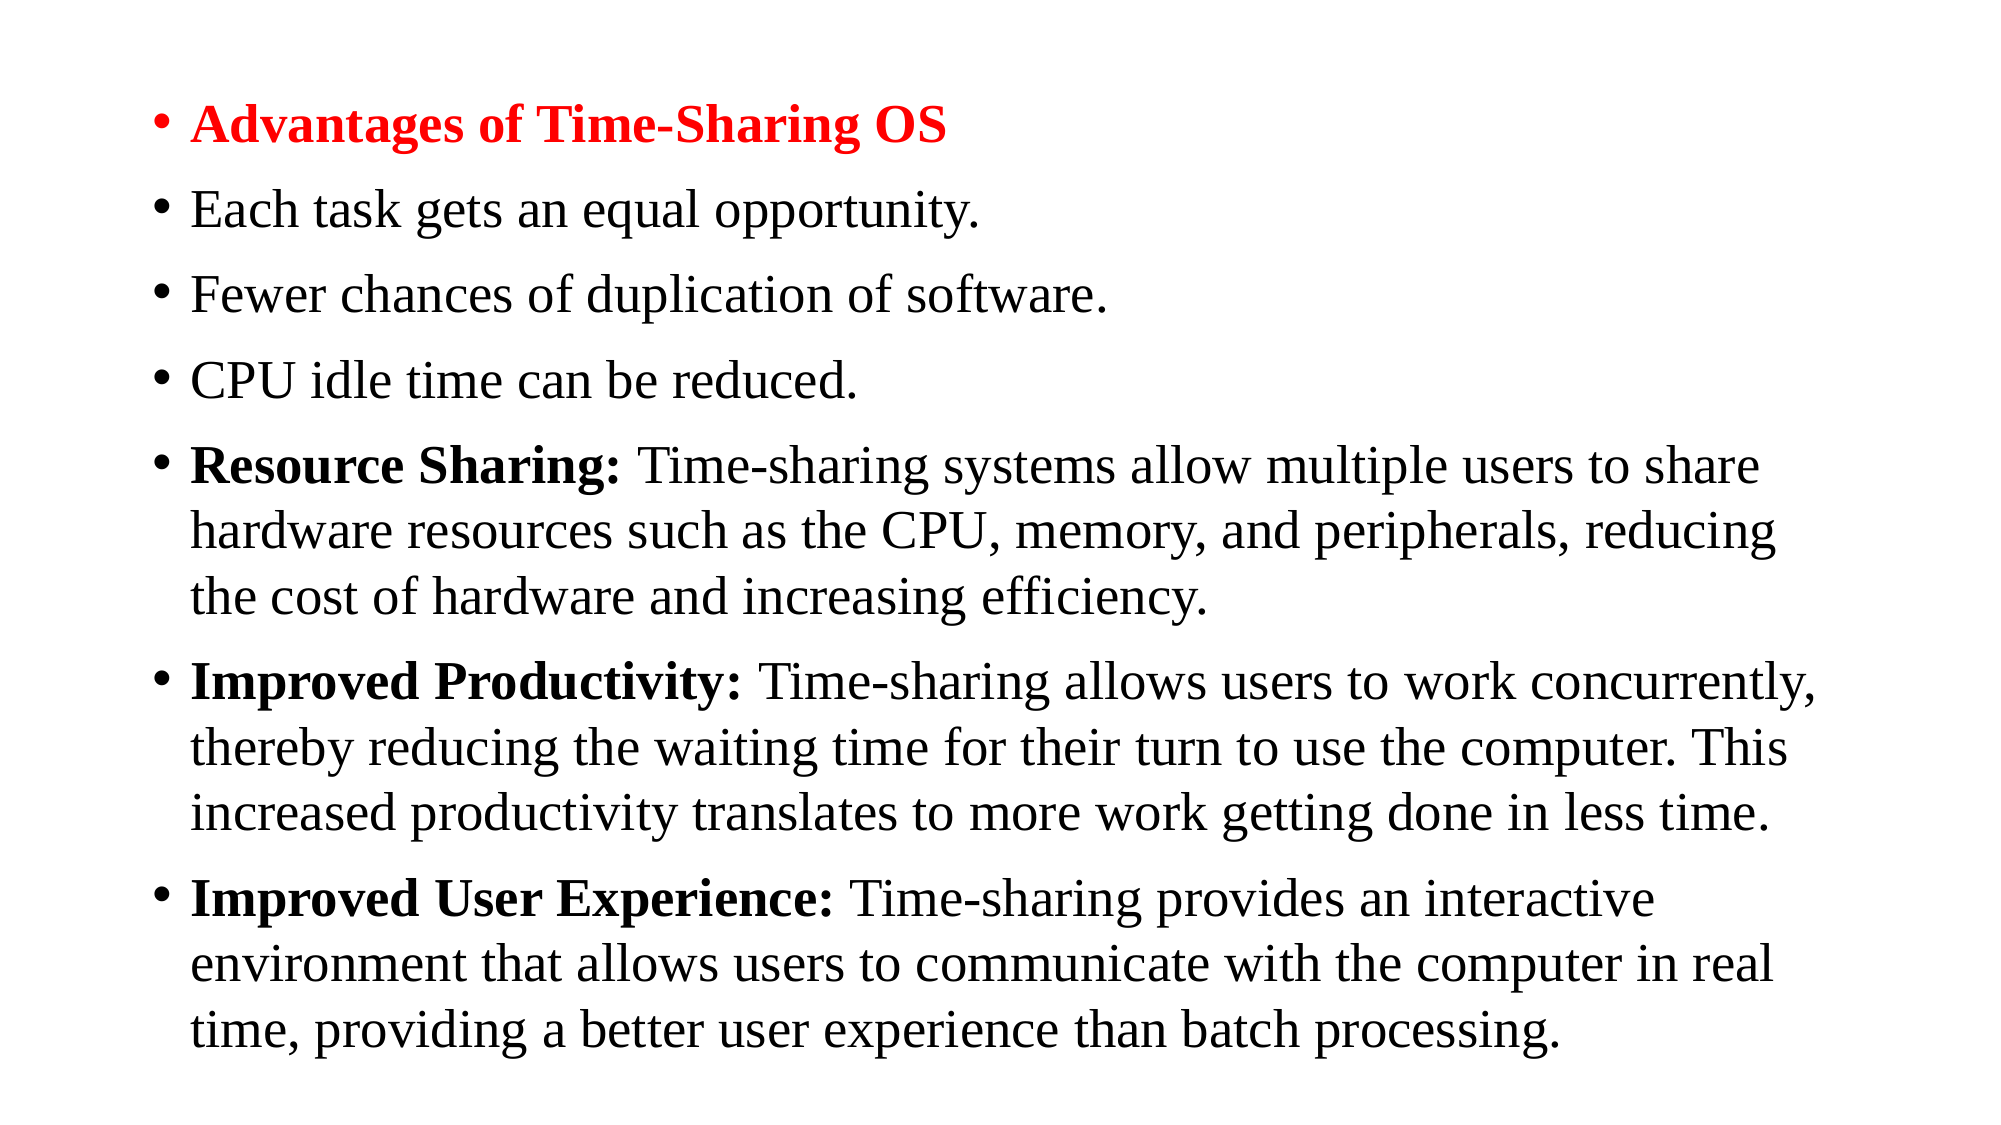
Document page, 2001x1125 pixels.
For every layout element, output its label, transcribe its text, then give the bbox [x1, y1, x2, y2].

list Advantages of Time-Sharing OS Each task gets an equal opportunity. Fewer chances of duplication of software. CPU idle time can be reduced. Resource Sharing: Time-sharing systems allow multiple users to share hardware resources such as the CPU, memory, and peripherals, reducing the cost of hardware and increasing efficiency. Improved Productivity: Time-sharing allows users to work concurrently, thereby reducing the waiting time for their turn to use the computer. This increased productivity translates to more work getting done in less time. Improved User Experience: Time-sharing provides an interactive environment that allows users to communicate with the computer in real time, providing a better user experience than batch processing. [137, 80, 1863, 1078]
